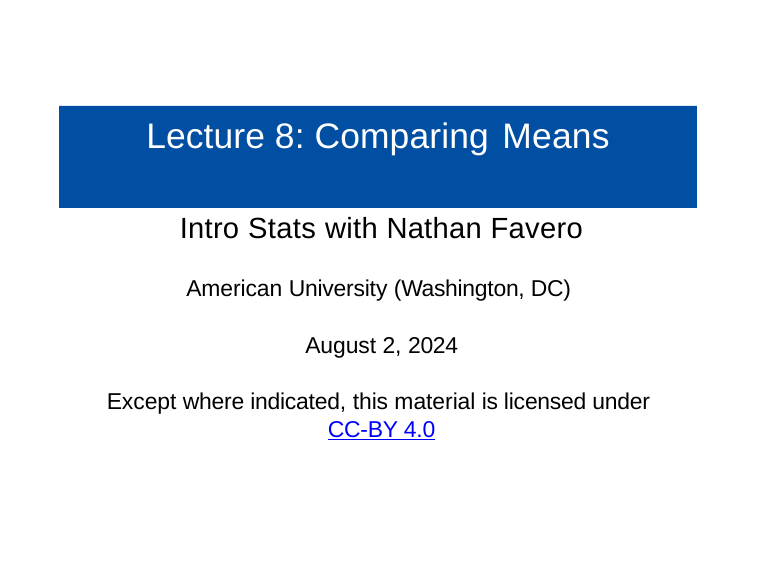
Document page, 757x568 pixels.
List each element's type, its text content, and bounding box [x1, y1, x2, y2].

title Lecture 8: Comparing Means [59, 105, 697, 208]
text_box Intro Stats with Nathan Favero American University (Washington, DC) August 2, 2024 Except where indicated, this material is licensed under CC-BY 4.0 [102, 206, 654, 442]
